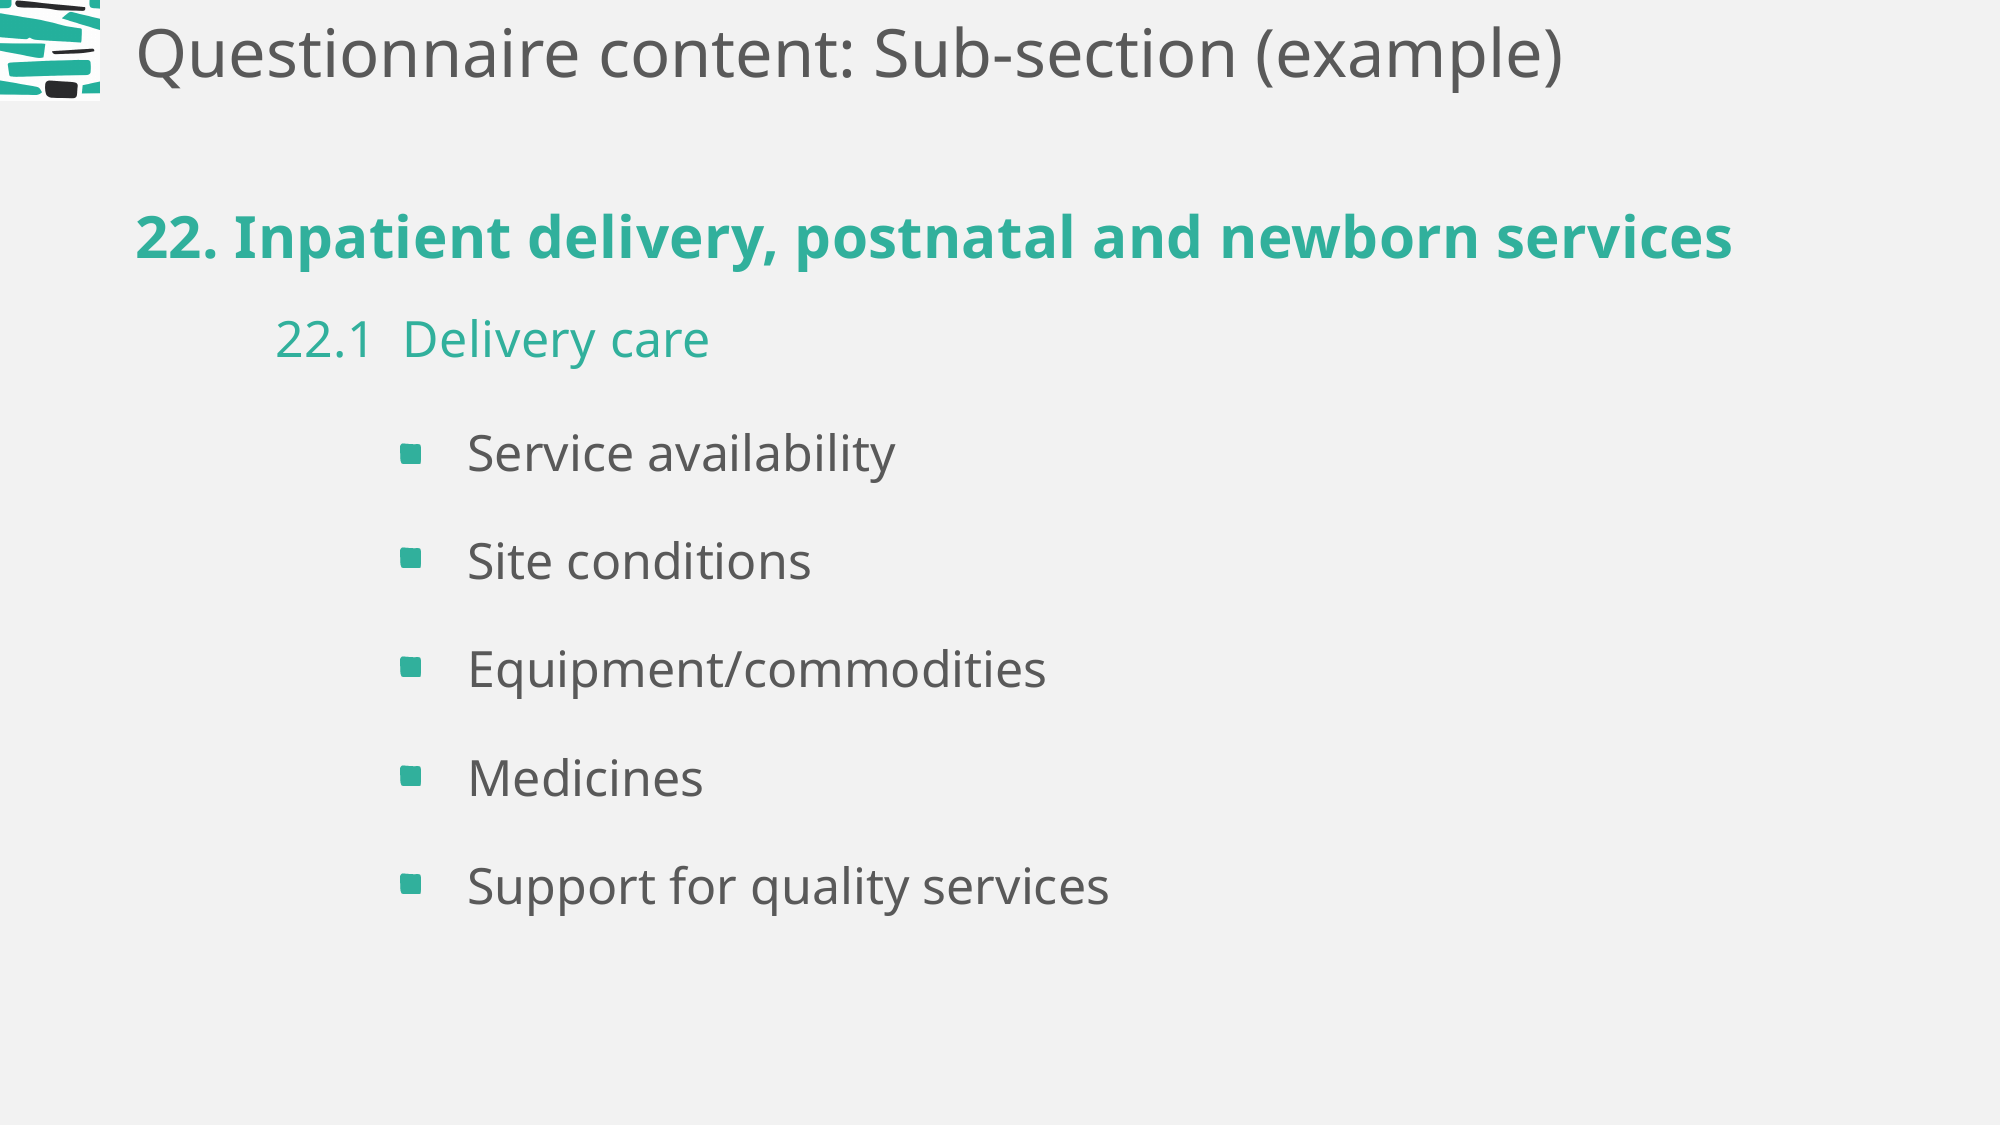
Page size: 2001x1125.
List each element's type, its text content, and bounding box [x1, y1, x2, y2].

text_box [0, 0, 1965, 101]
picture [400, 873, 421, 894]
picture [400, 656, 421, 677]
text_box Service availability [452, 420, 1864, 490]
text_box Site conditions [452, 528, 1926, 598]
picture [400, 547, 421, 568]
picture [400, 443, 421, 464]
picture [400, 765, 421, 786]
text_box Medicines [452, 745, 1899, 815]
text_box Equipment/commodities [452, 637, 1864, 707]
text_box Support for quality services [452, 853, 1899, 923]
text_box 22. Inpatient delivery, postnatal and newborn services 22.1 Delivery care [120, 192, 1917, 375]
